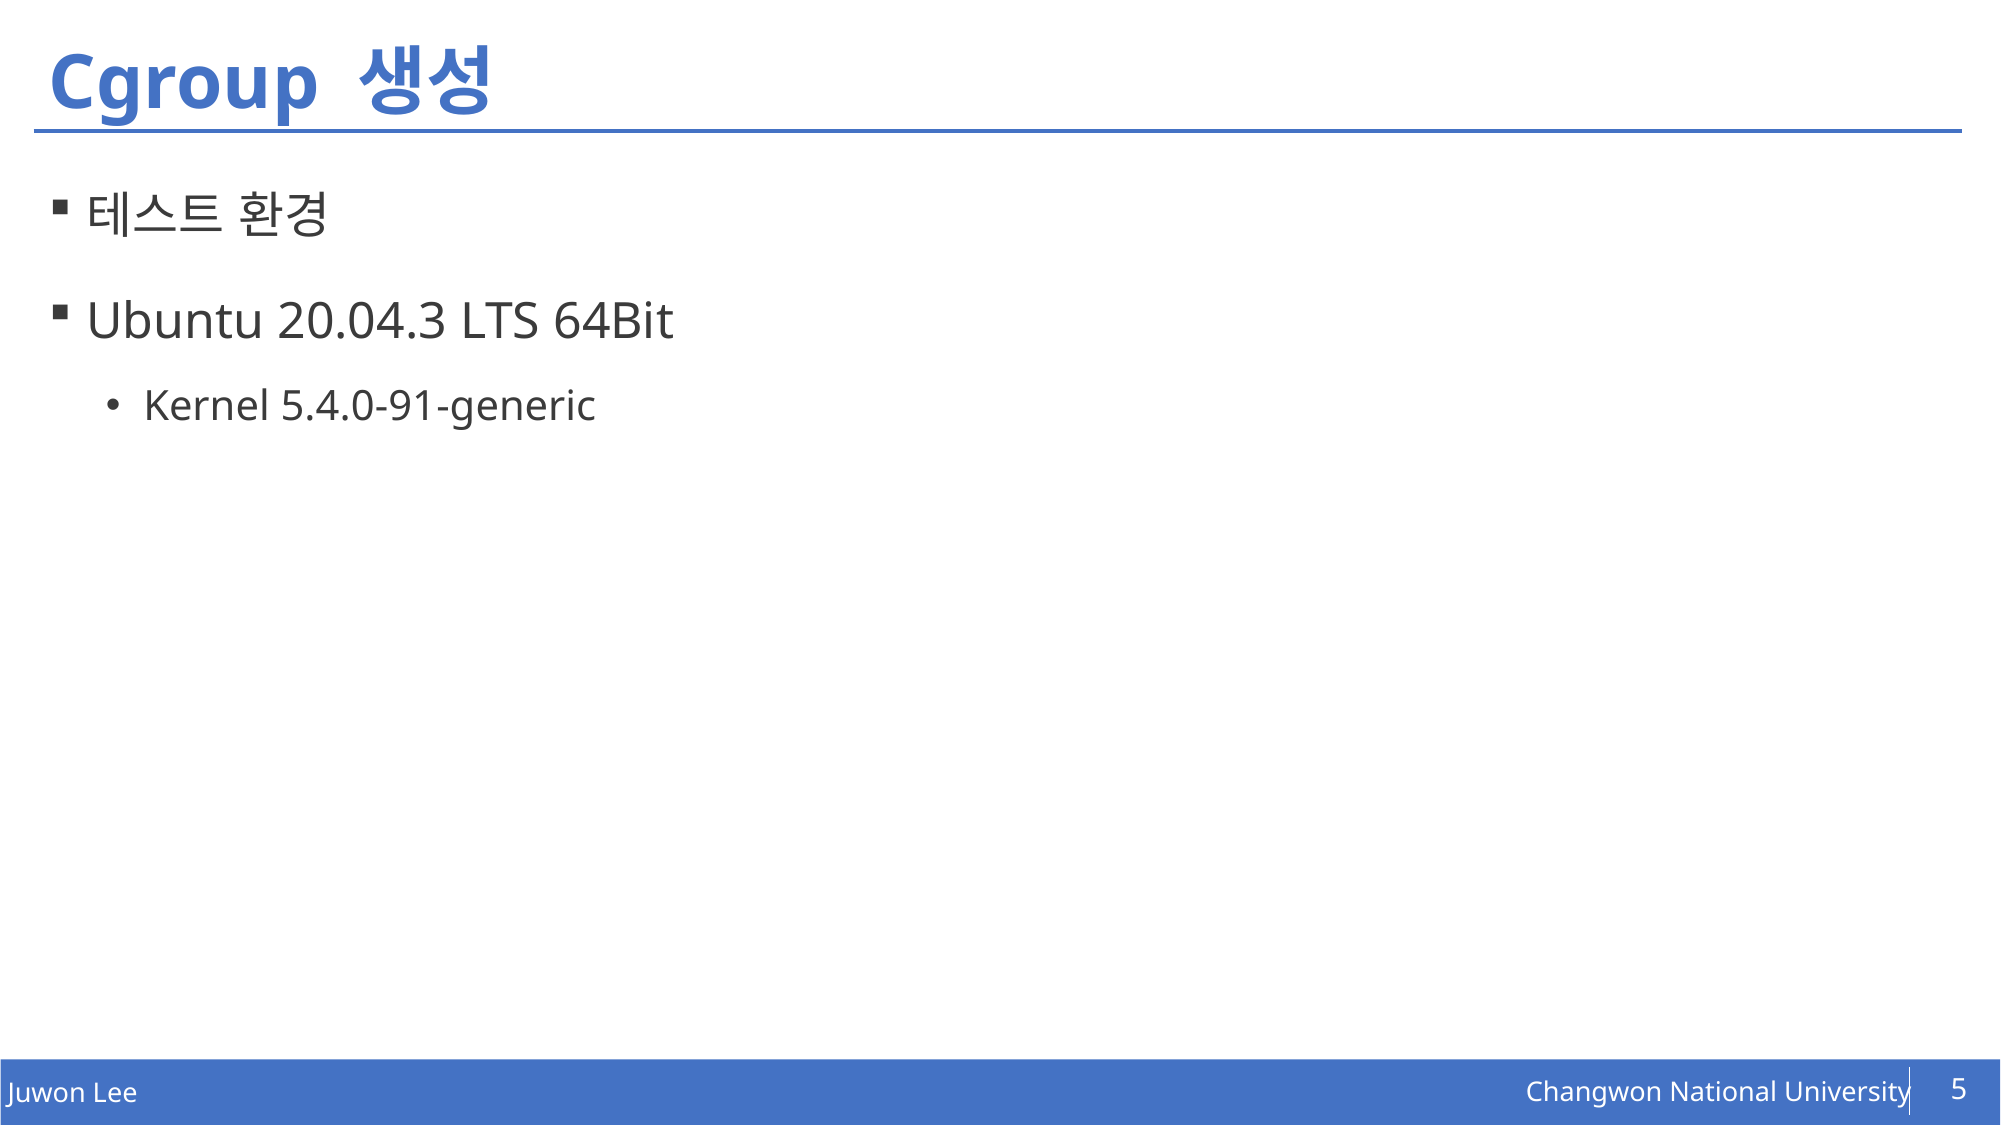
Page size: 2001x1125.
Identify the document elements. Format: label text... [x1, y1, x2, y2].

list 테스트 환경 Ubuntu 20.04.3 LTS 64Bit Kernel 5.4.0-91-generic [33, 152, 1963, 997]
slide_number 5 [1922, 1060, 1996, 1121]
title Cgroup 생성 [33, 27, 1963, 143]
